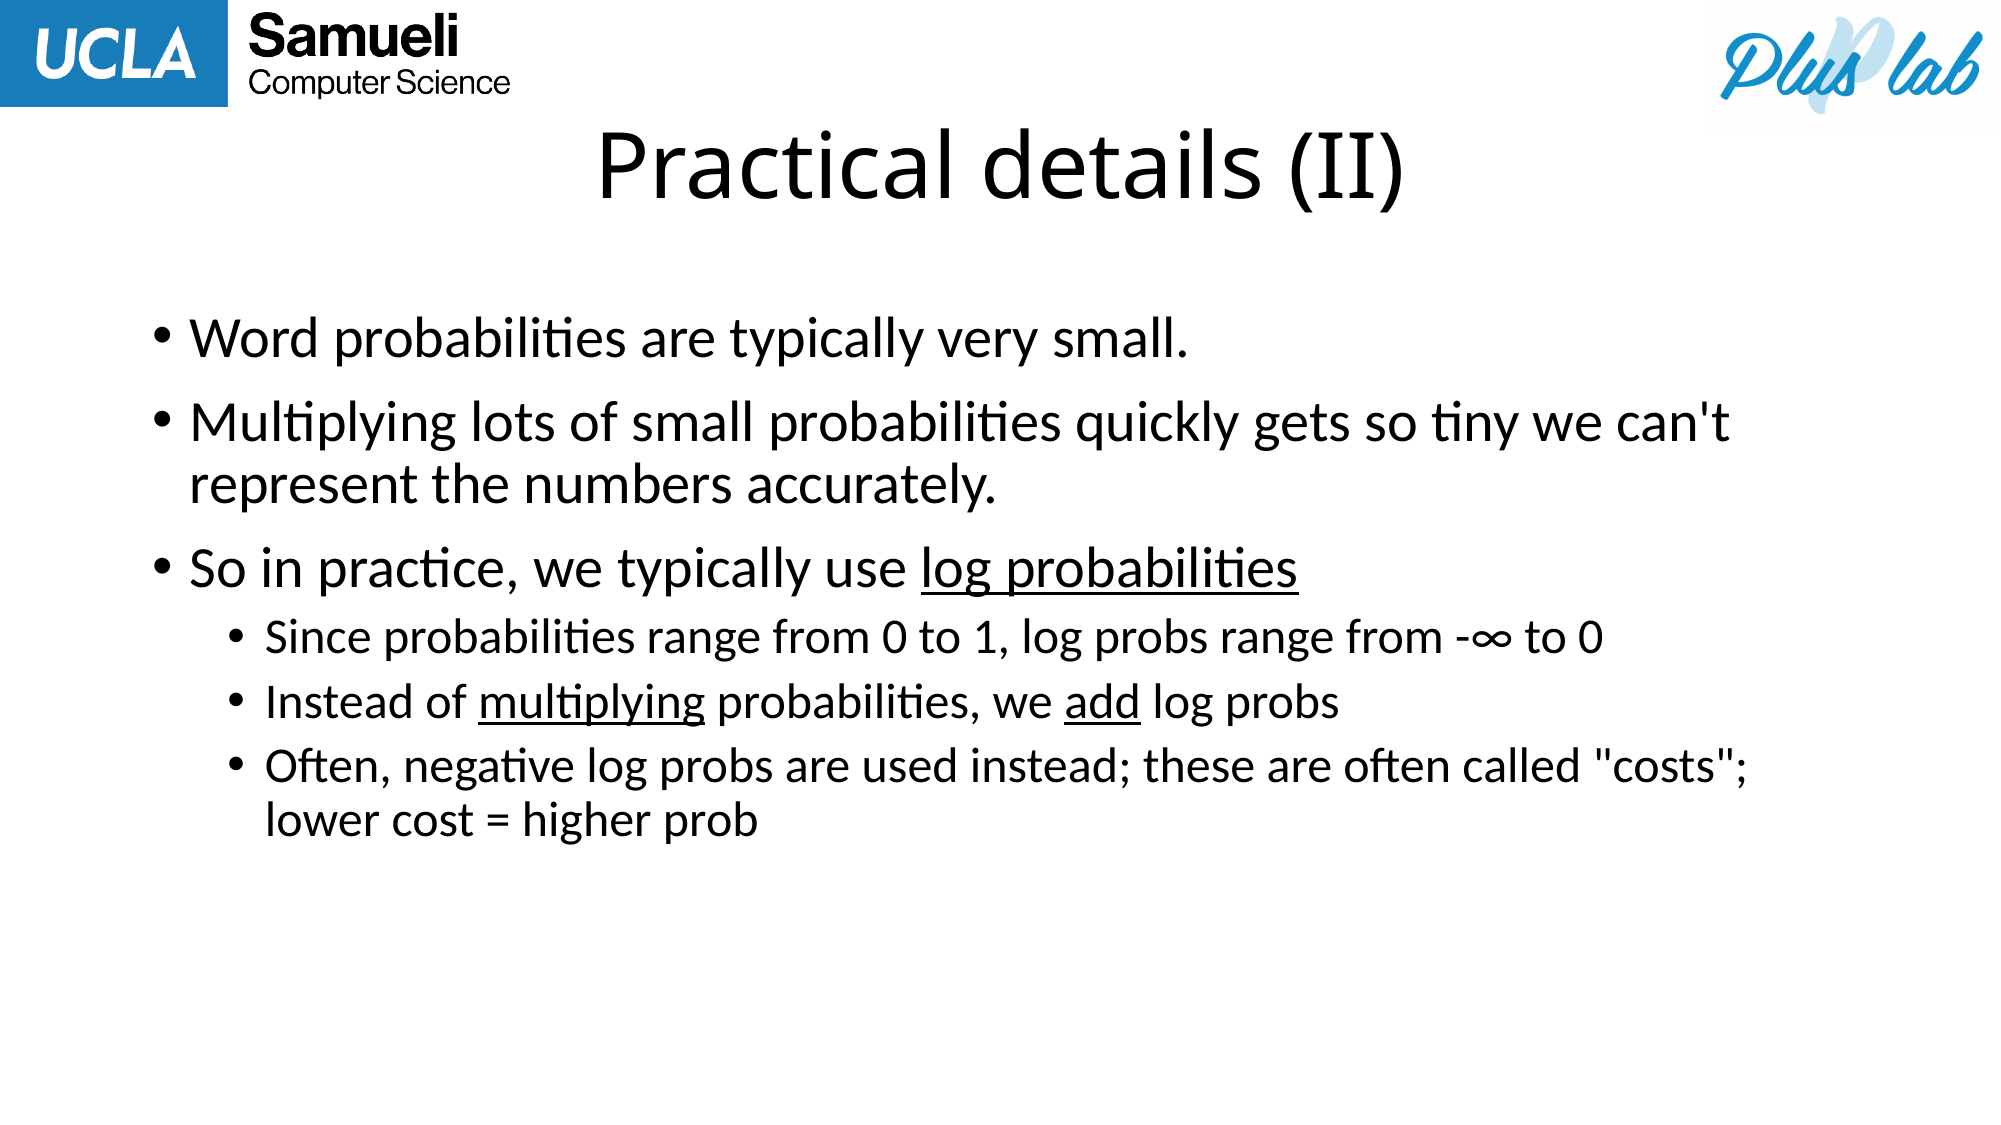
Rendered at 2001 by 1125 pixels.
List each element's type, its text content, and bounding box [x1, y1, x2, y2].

list Word probabilities are typically very small. Multiplying lots of small probabilities quickly gets so tiny we can't represent the numbers accurately. So in practice, we typically use log probabilities Since probabilities range from 0 to 1, log probs range from -∞ to 0 Instead of multiplying probabilities, we add log probs Often, negative log probs are used instead; these are often called "costs"; lower cost = higher prob [137, 299, 1863, 1014]
picture [1703, 0, 2000, 132]
title Practical details (II) [137, 59, 1863, 278]
picture [0, 0, 510, 107]
